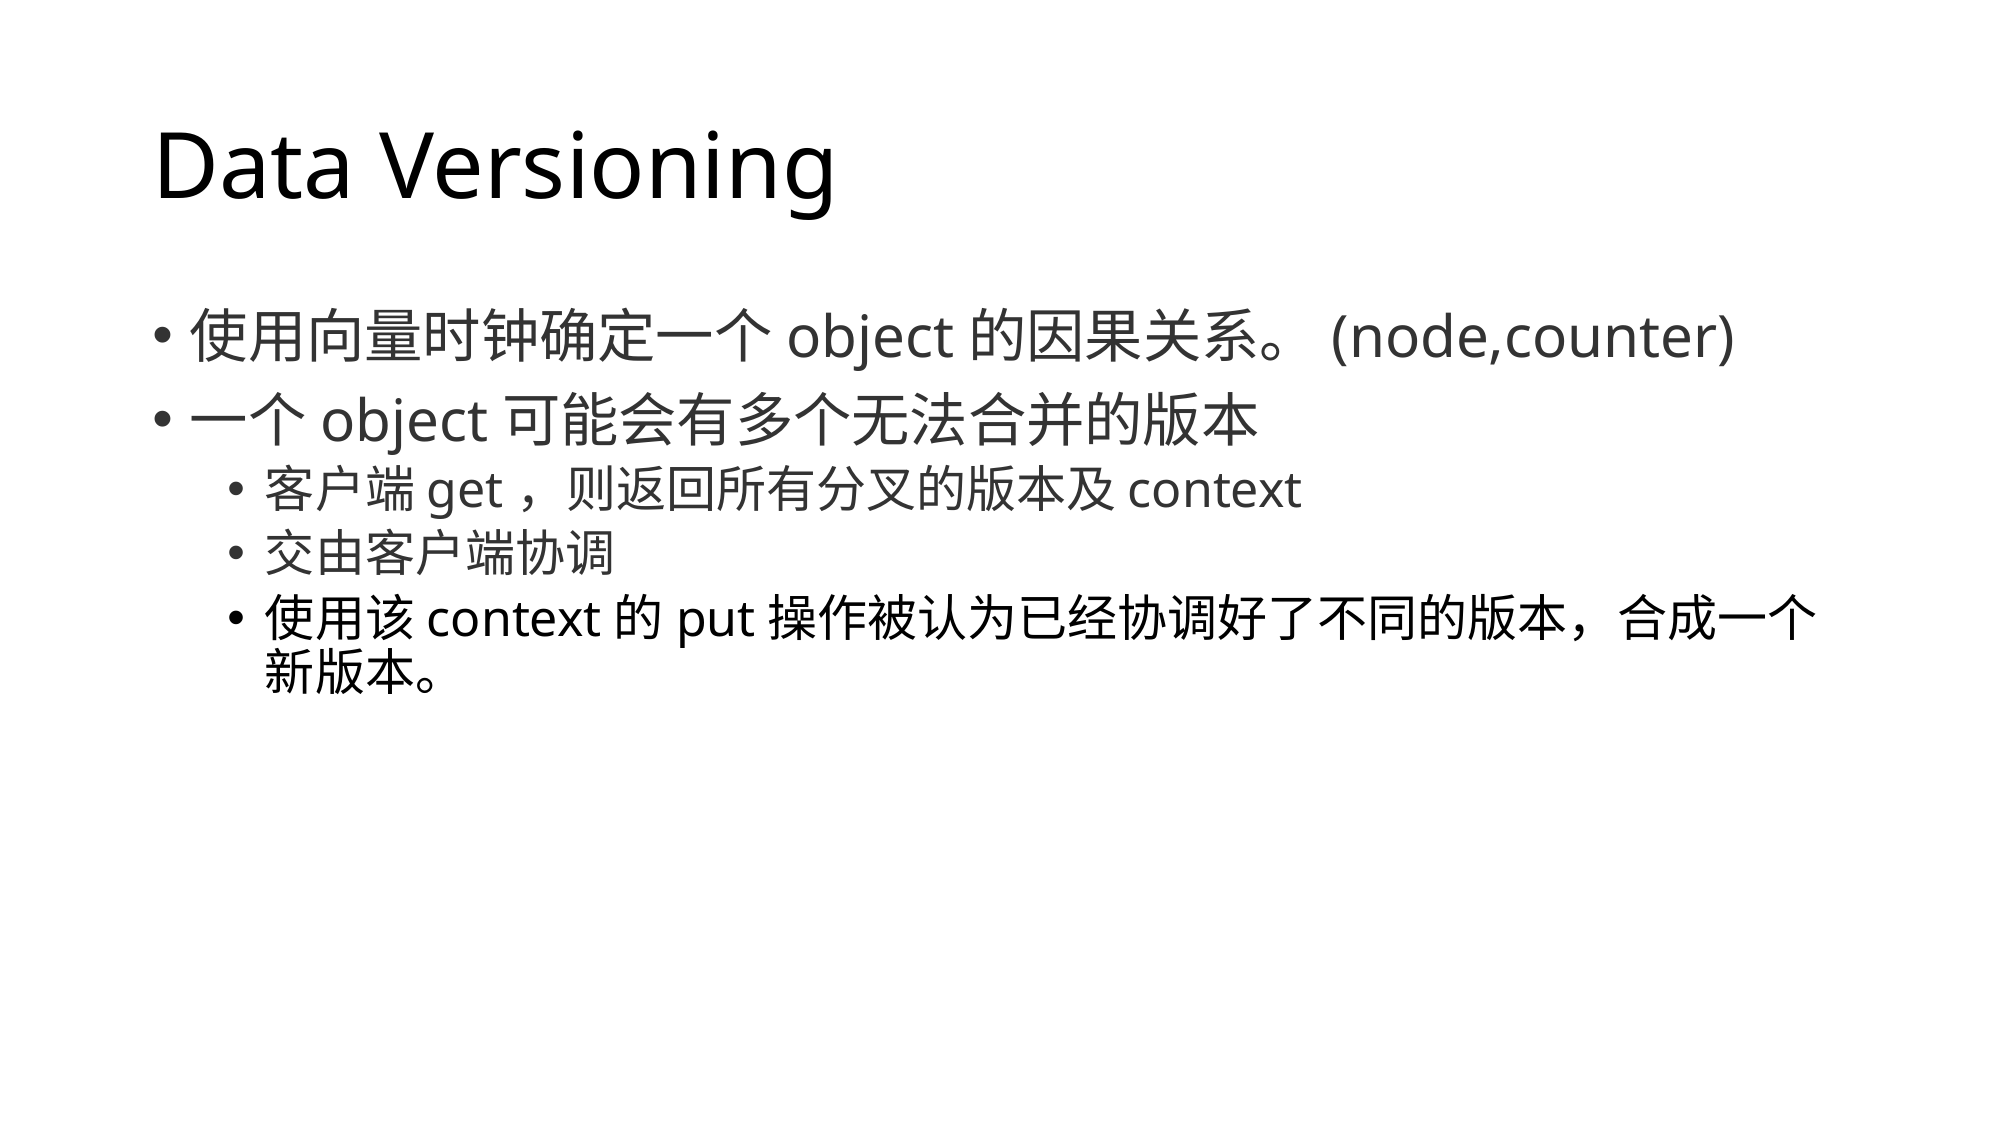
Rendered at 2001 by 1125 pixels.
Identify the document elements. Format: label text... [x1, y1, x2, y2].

title Data Versioning [137, 59, 1863, 278]
list 使用向量时钟确定一个object的因果关系。(node,counter) 一个object可能会有多个无法合并的版本 客户端get，则返回所有分叉的版本及context 交由客户端协调 使用该context的put操作被认为已经协调好了不同的版本，合成一个新版本。 [137, 299, 1863, 1014]
